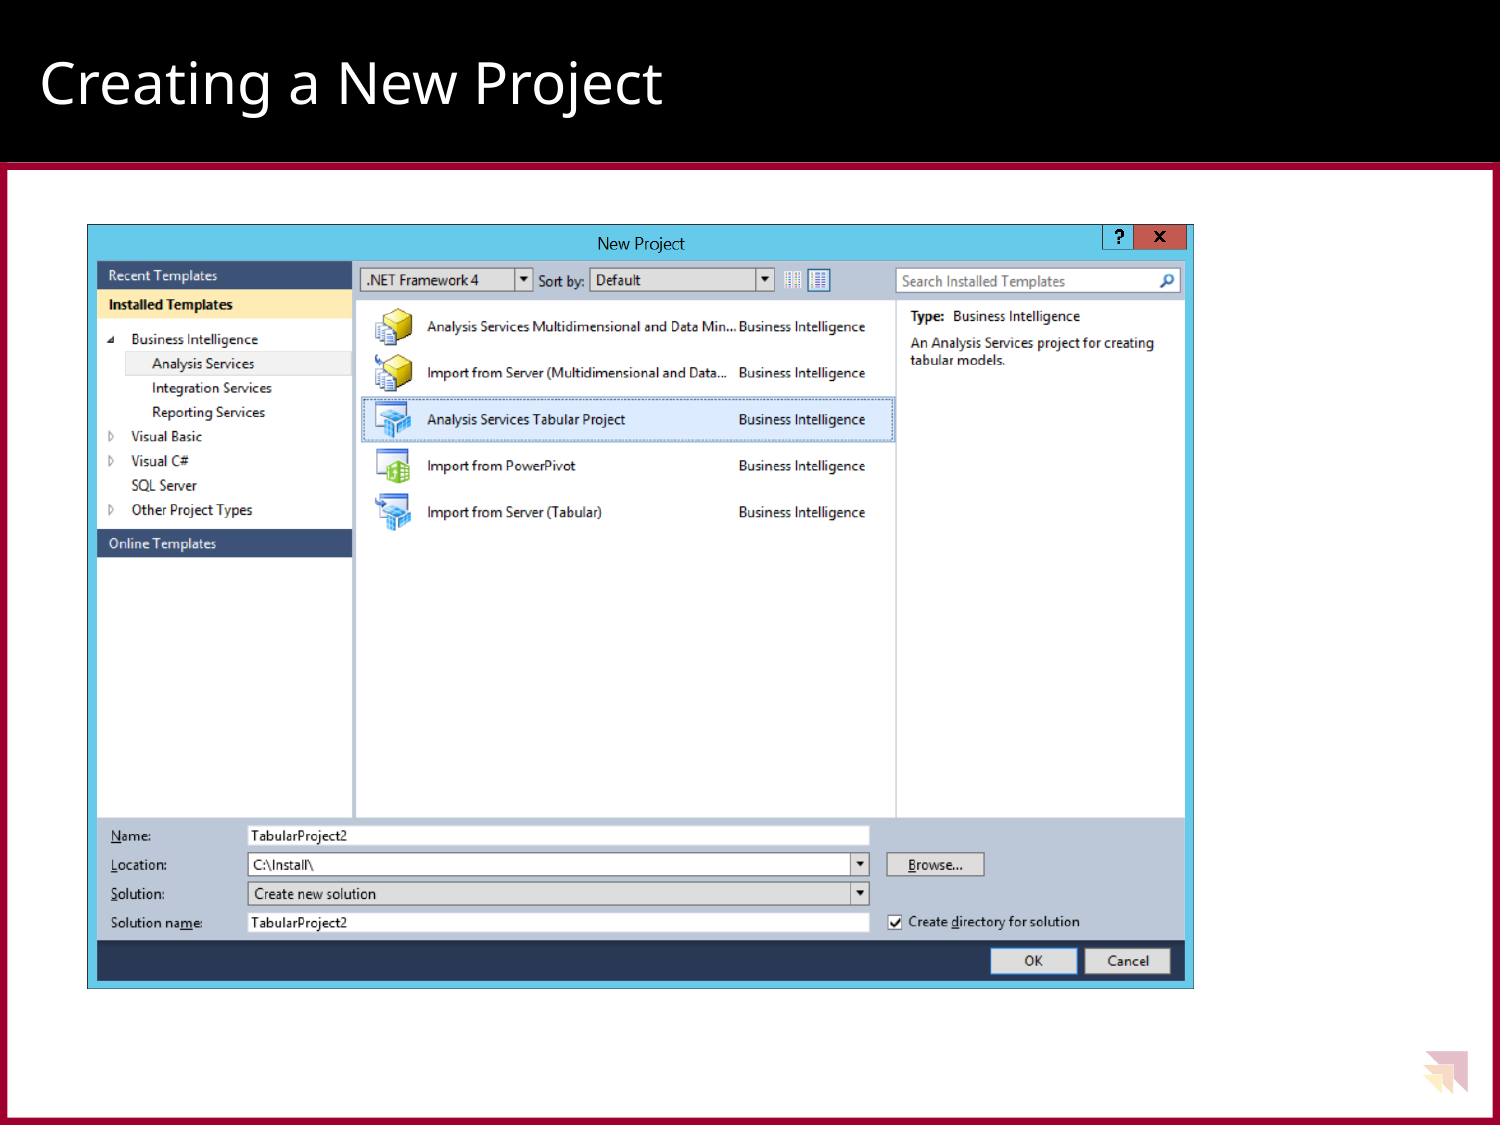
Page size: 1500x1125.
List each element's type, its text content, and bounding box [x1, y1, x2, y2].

picture [87, 224, 1194, 990]
title Creating a New Project [24, 12, 1438, 150]
